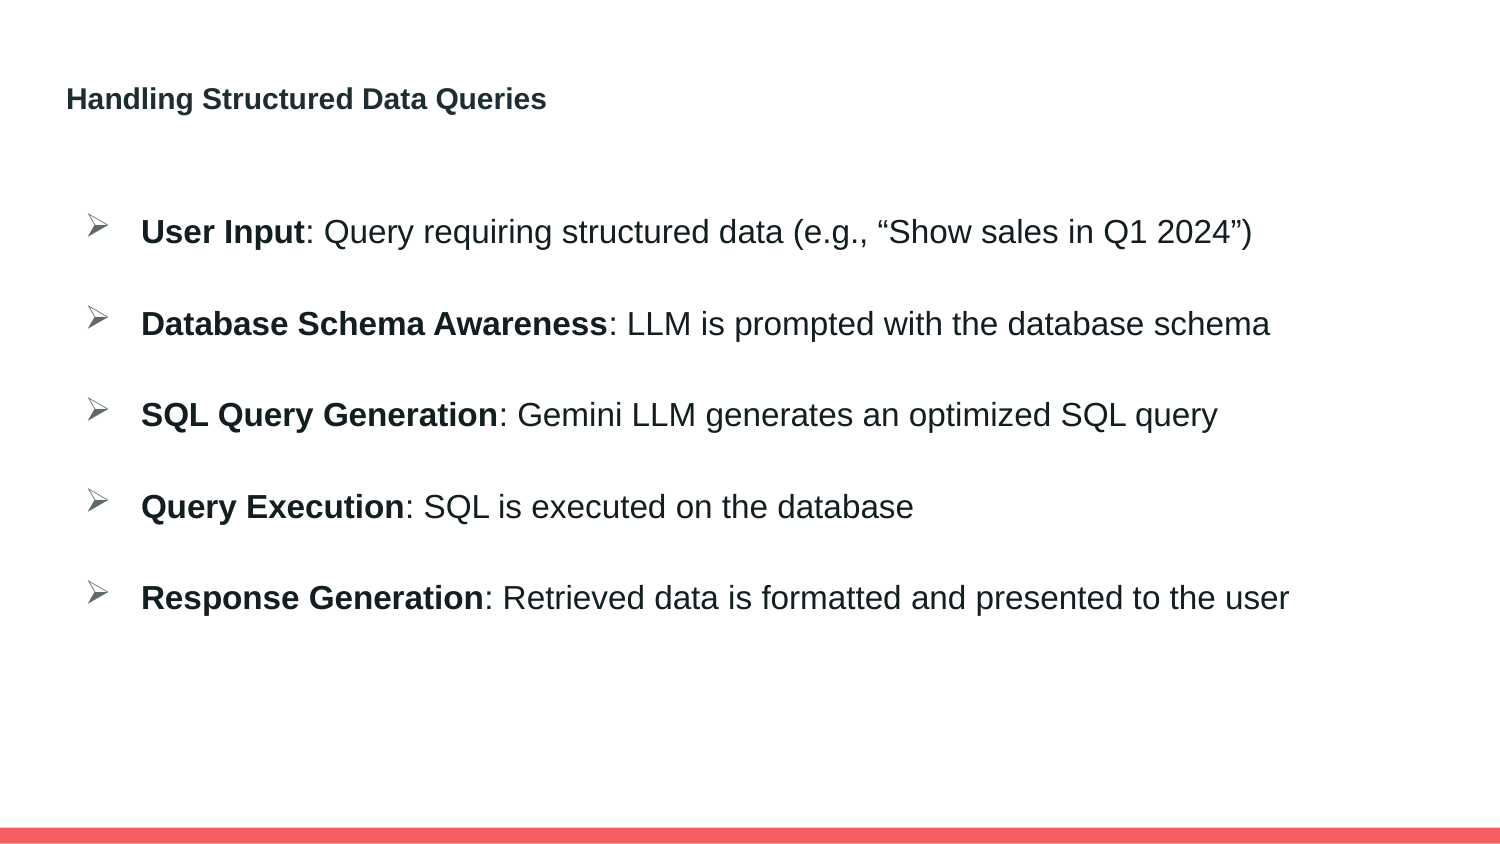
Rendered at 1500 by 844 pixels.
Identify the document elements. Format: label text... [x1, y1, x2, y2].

list User Input: Query requiring structured data (e.g., “Show sales in Q1 2024”) Database Schema Awareness: LLM is prompted with the database schema SQL Query Generation: Gemini LLM generates an optimized SQL query Query Execution: SQL is executed on the database Response Generation: Retrieved data is formatted and presented to the user [51, 189, 1449, 750]
title Handling Structured Data Queries [51, 64, 1449, 167]
